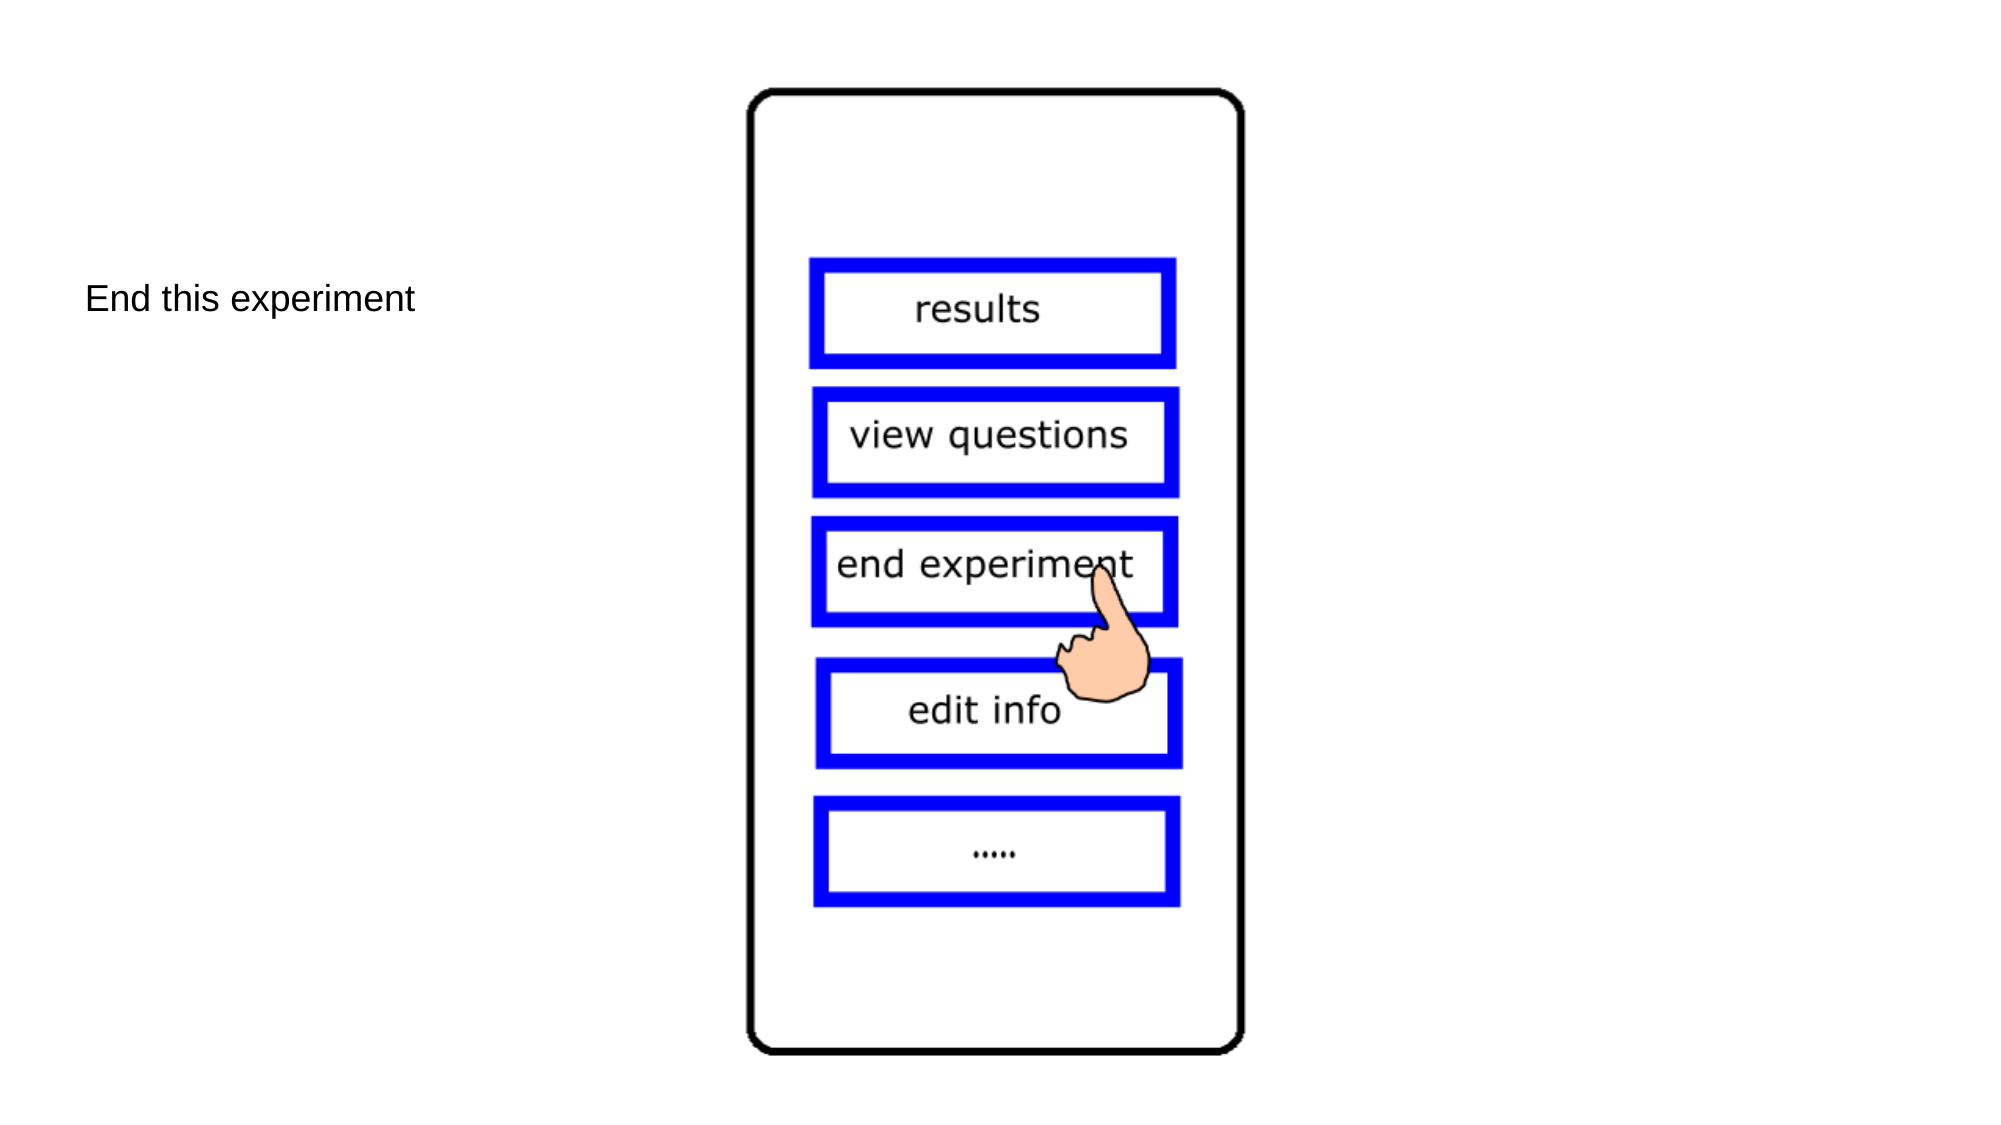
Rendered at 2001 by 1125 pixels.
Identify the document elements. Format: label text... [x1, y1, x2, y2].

text_box End this experiment [69, 266, 666, 327]
picture [710, 41, 1290, 1084]
